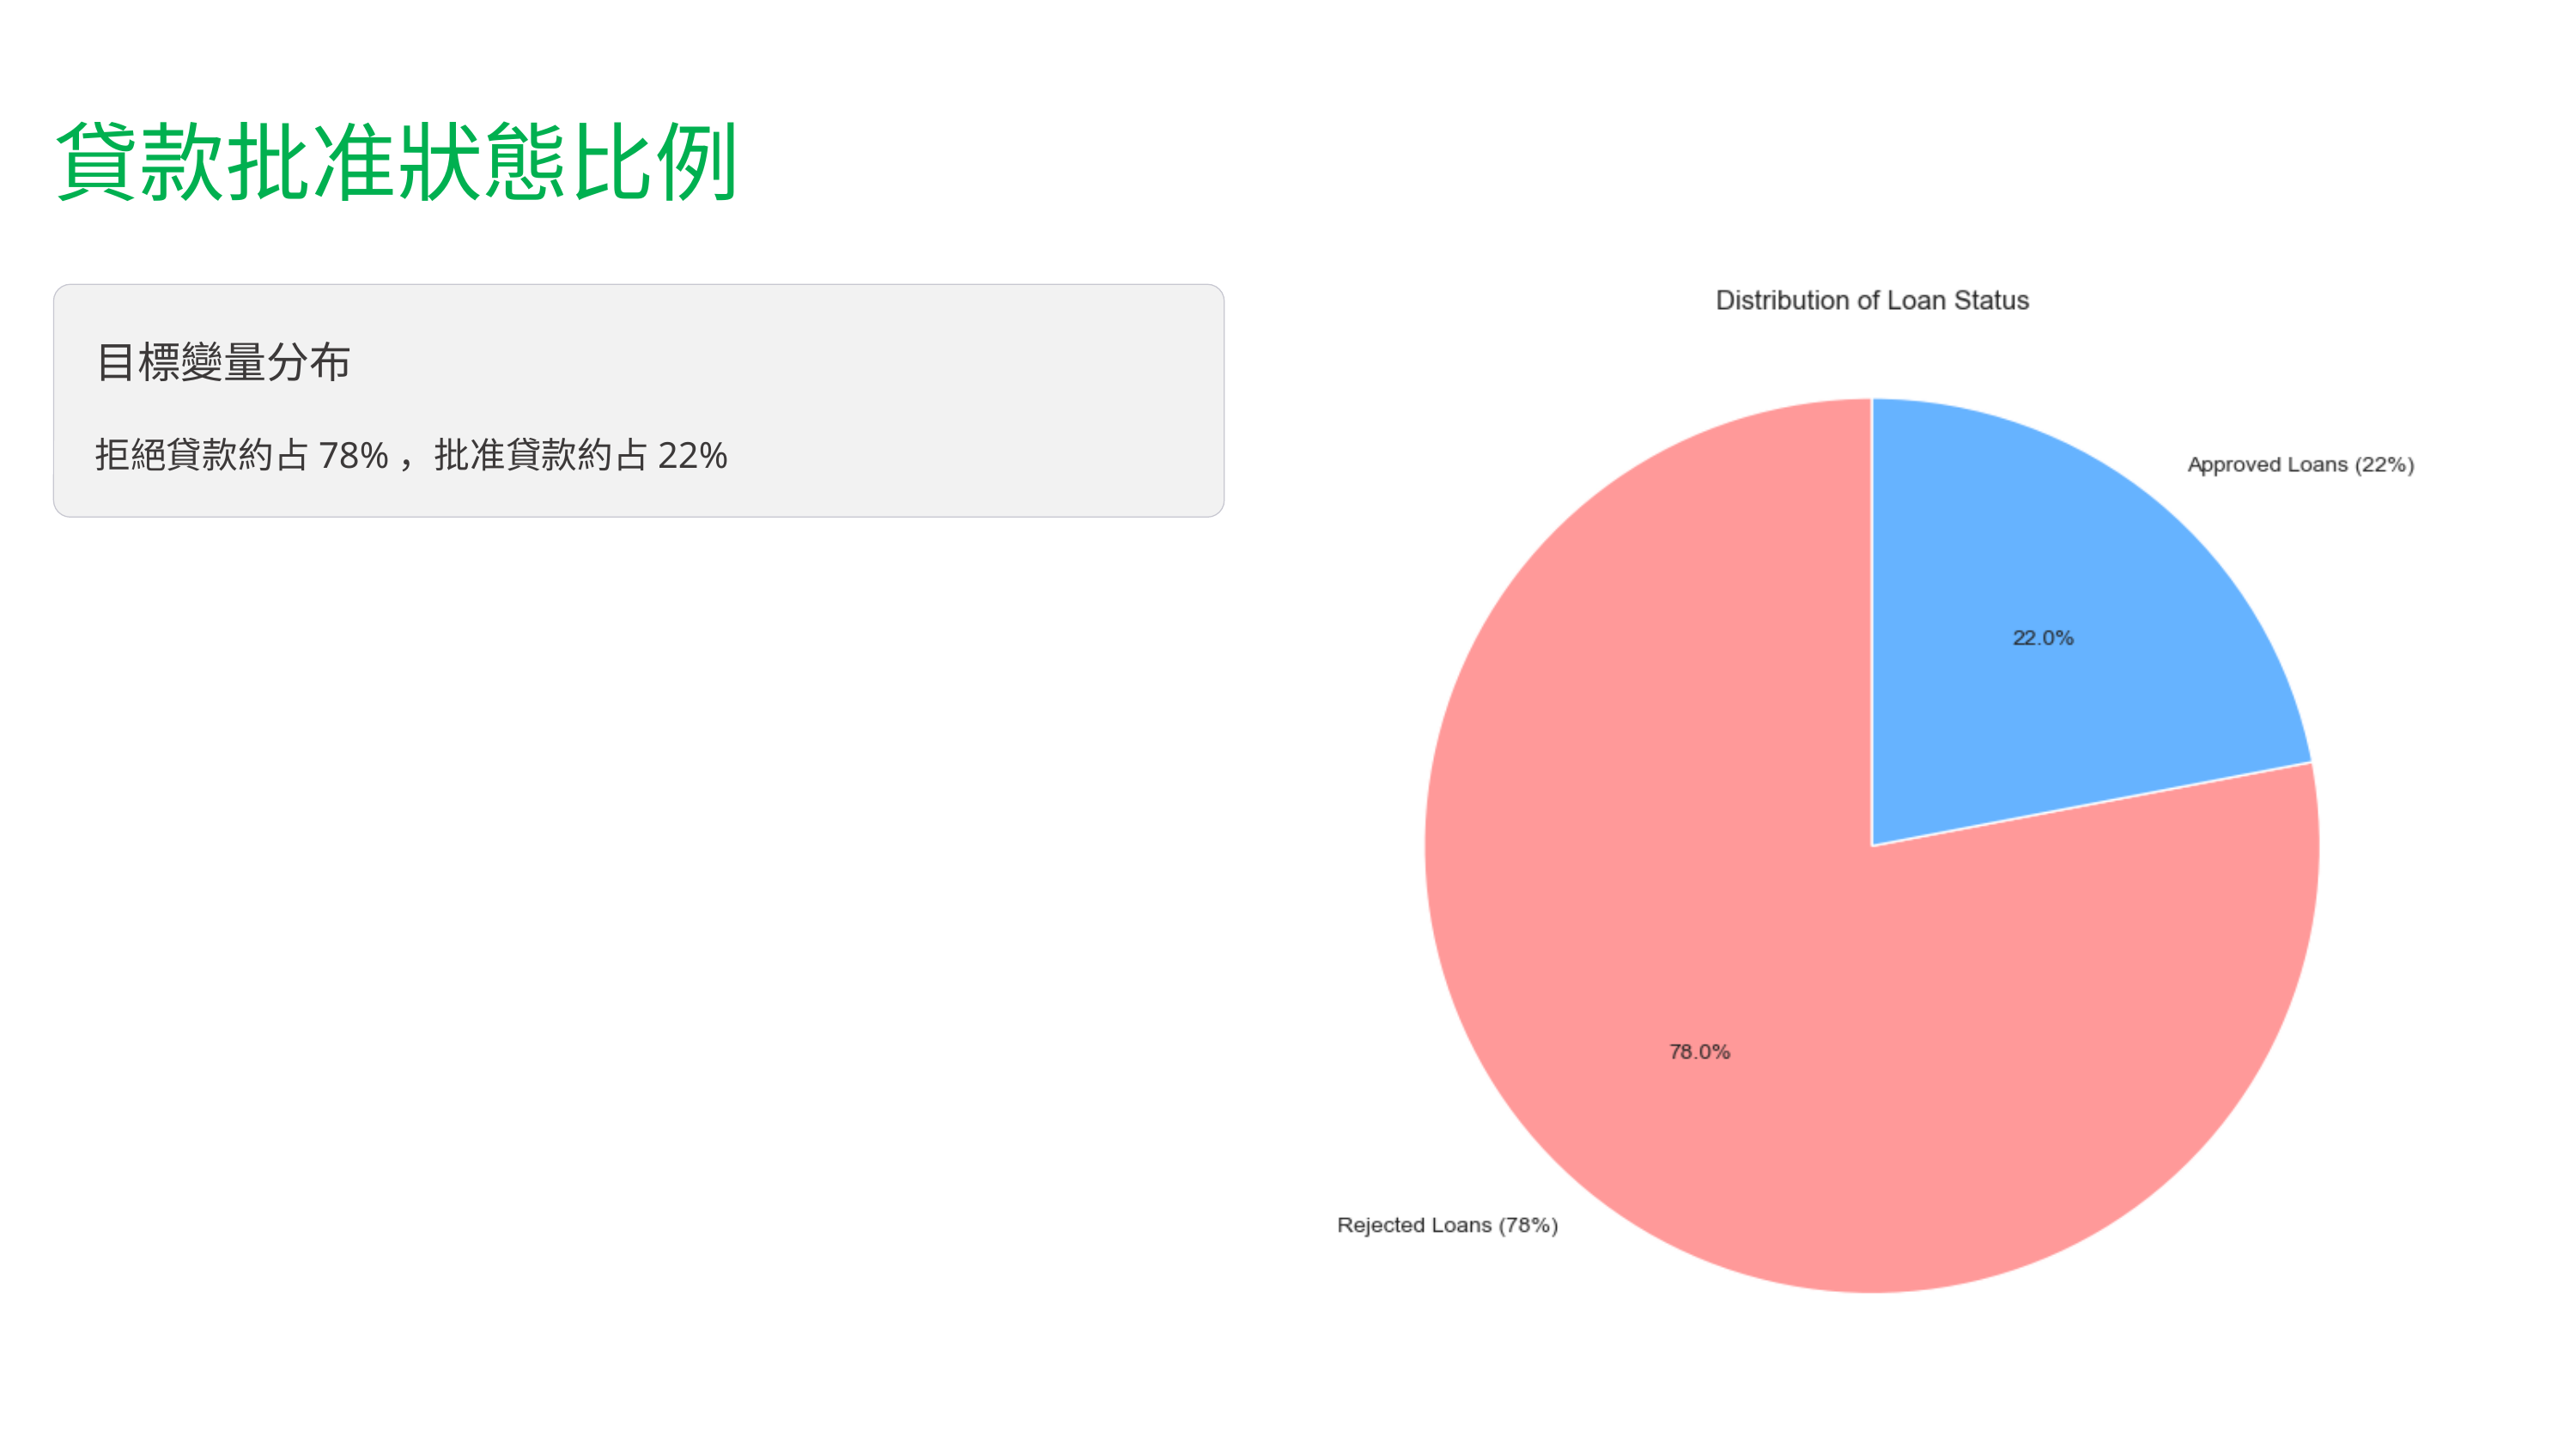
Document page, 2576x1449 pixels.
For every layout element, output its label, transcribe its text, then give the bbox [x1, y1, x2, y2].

picture [1249, 283, 2528, 1317]
text_box 拒絕貸款約占78%，批准貸款約占22% [94, 411, 751, 476]
text_box 貸款批准狀態比例 [53, 87, 1053, 212]
text_box 目標變量分布 [94, 325, 594, 388]
text_box [53, 284, 1224, 518]
